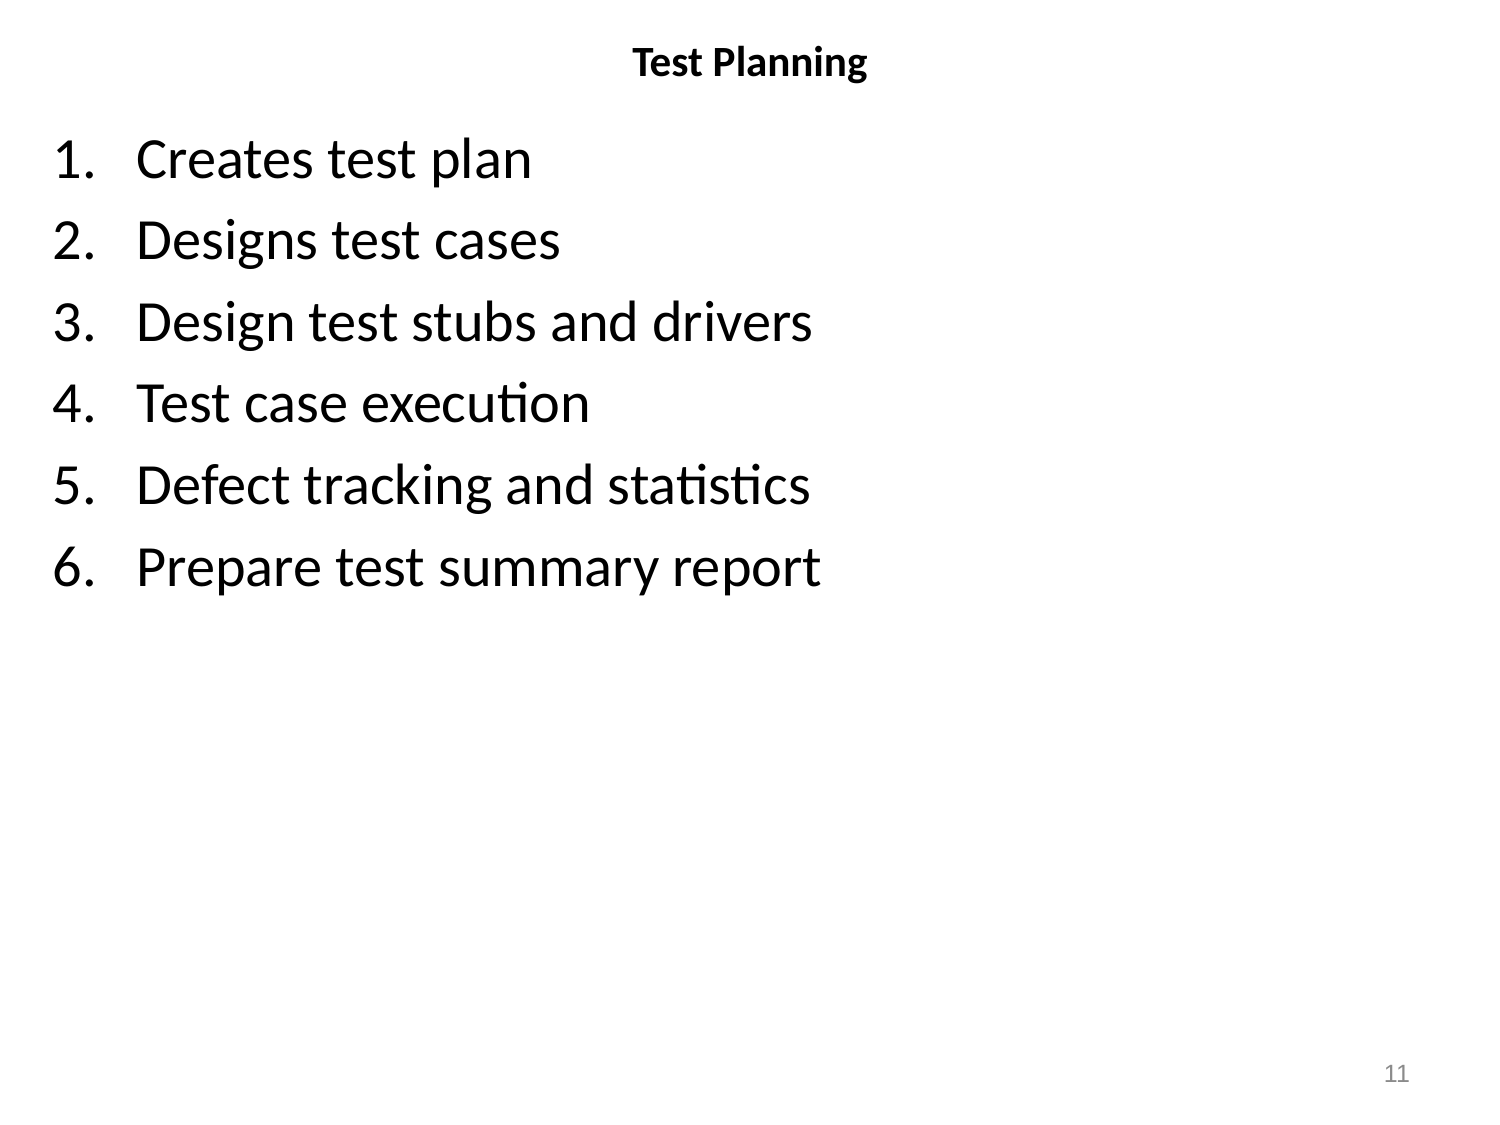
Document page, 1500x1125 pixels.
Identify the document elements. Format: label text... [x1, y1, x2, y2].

slide_number 11 [1074, 1042, 1425, 1103]
title Test Planning [75, 24, 1425, 93]
list Creates test plan Designs test cases Design test stubs and drivers Test case execution Defect tracking and statistics Prepare test summary report [37, 112, 1450, 1005]
